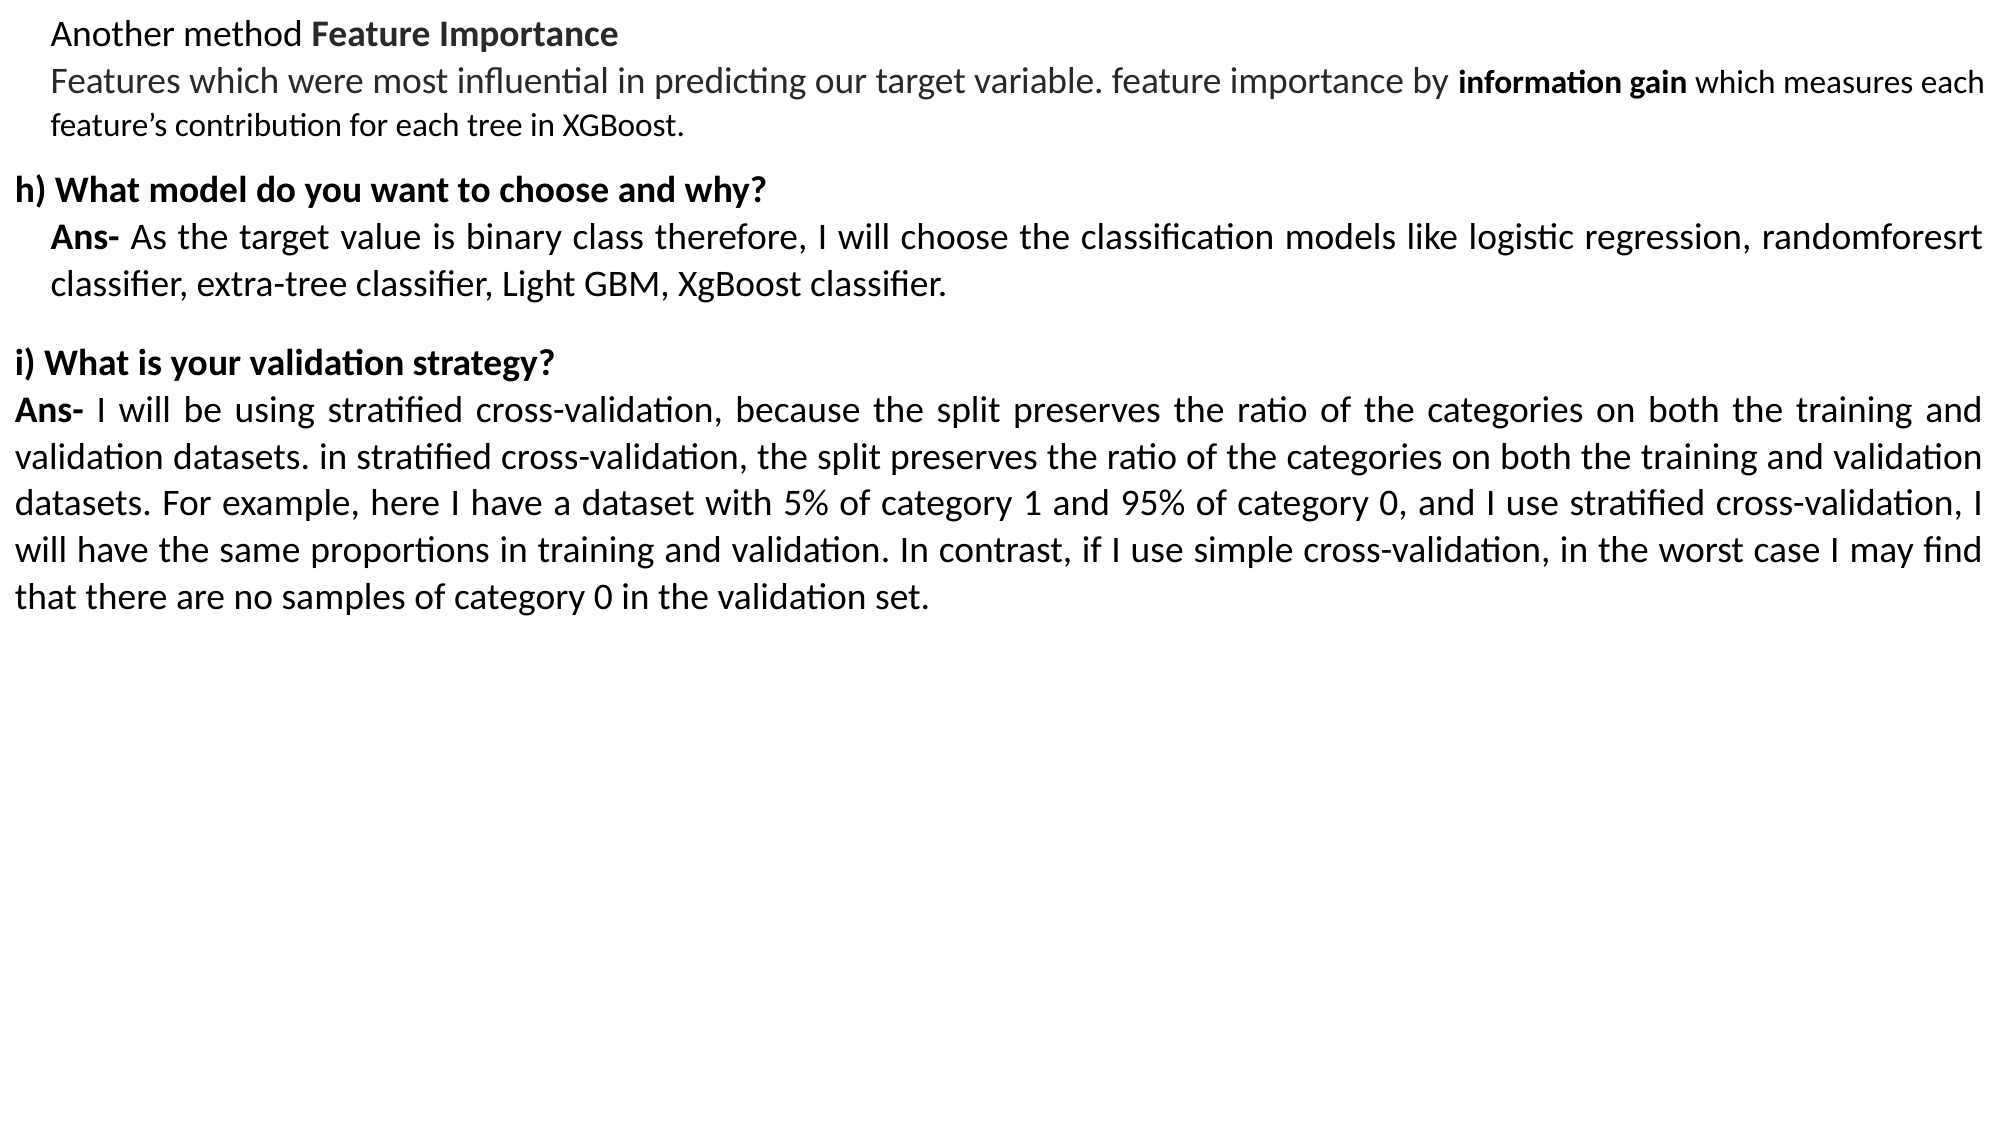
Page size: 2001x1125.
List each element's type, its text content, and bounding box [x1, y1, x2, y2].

text_box Another method Feature Importance Features which were most influential in predicting our target variable. feature importance by information gain which measures each feature’s contribution for each tree in XGBoost. [0, 0, 2000, 151]
text_box h) What model do you want to choose and why? Ans- As the target value is binary class therefore, I will choose the classification models like logistic regression, randomforesrt classifier, extra-tree classifier, Light GBM, XgBoost classifier. [0, 155, 2000, 312]
text_box i) What is your validation strategy? Ans- I will be using stratified cross-validation, because the split preserves the ratio of the categories on both the training and validation datasets. in stratified cross-validation, the split preserves the ratio of the categories on both the training and validation datasets. For example, here I have a dataset with 5% of category 1 and 95% of category 0, and I use stratified cross-validation, I will have the same proportions in training and validation. In contrast, if I use simple cross-validation, in the worst case I may find that there are no samples of category 0 in the validation set. [0, 328, 2000, 625]
